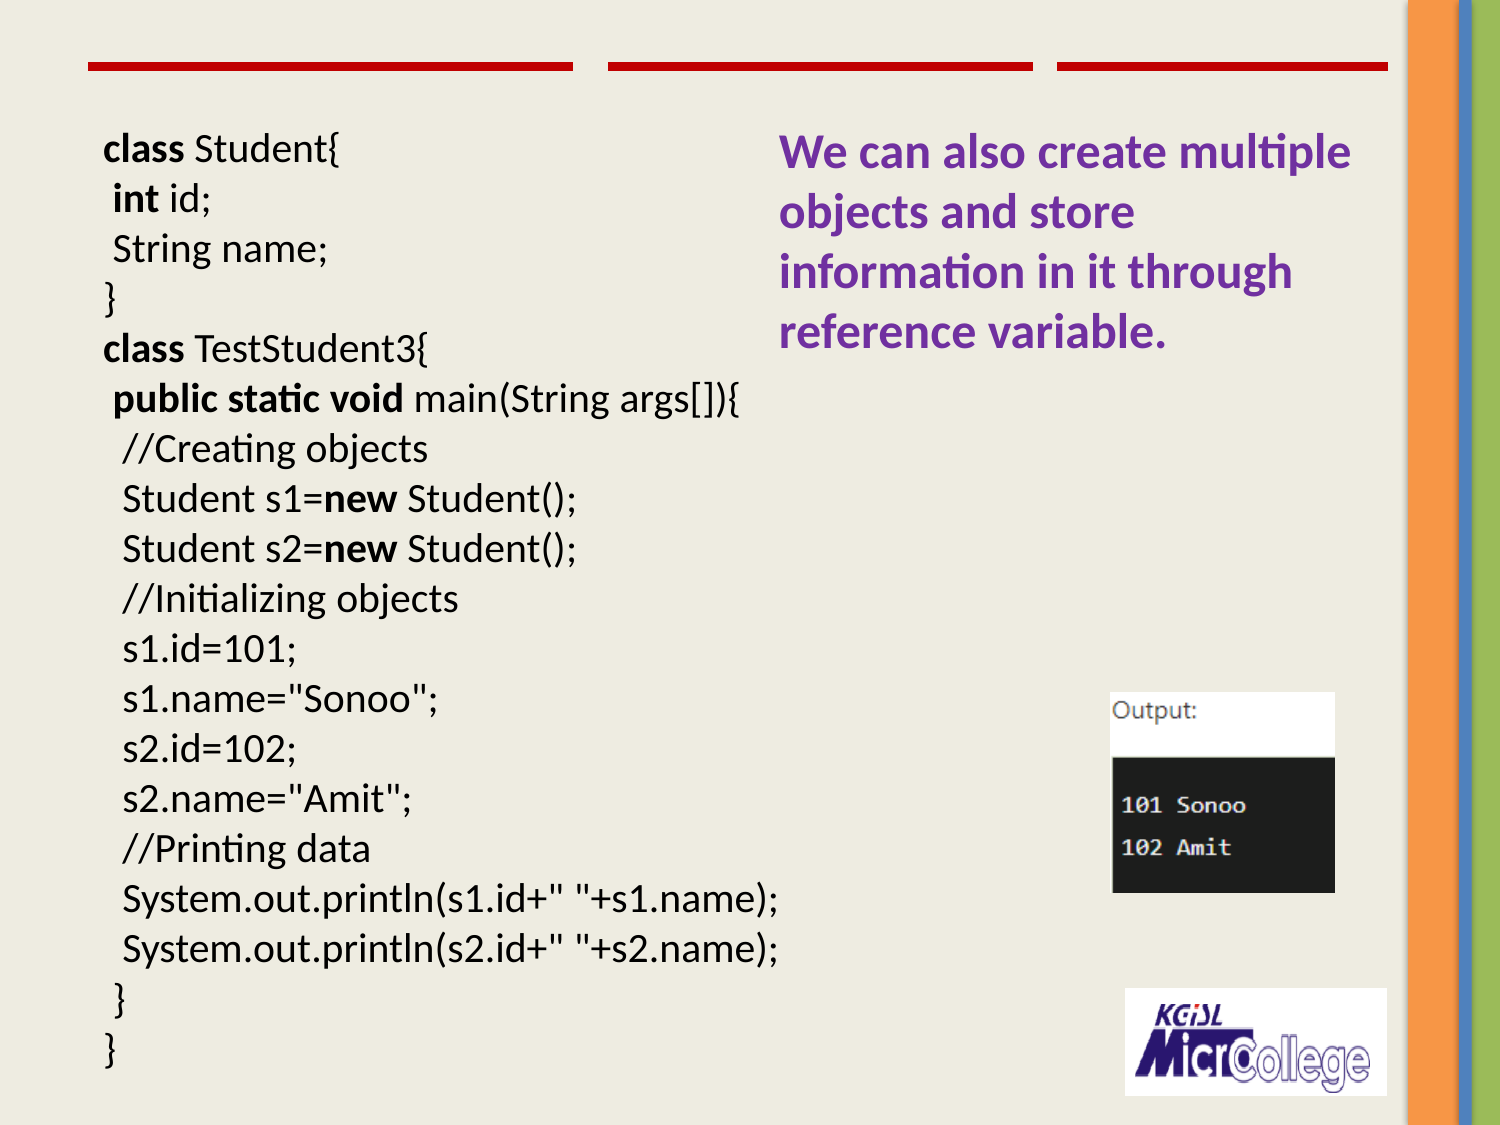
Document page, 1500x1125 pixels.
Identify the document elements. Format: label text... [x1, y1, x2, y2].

text_box We can also create multiple objects and store information in it through reference variable. [764, 111, 1388, 366]
picture [1110, 692, 1335, 893]
text_box class Student{ int id; String name; } class TestStudent3{ public static void main(String args[]){ //Creating objects Student s1=new Student(); Student s2=new Student(); //Initializing objects s1.id=101; s1.name="Sonoo"; s2.id=102; s2.name="Amit"; //Printing data System.out.println(s1.id+" "+s1.name); System.out.println(s2.id+" "+s2.name); } } [88, 113, 1223, 1125]
picture [1125, 988, 1387, 1097]
